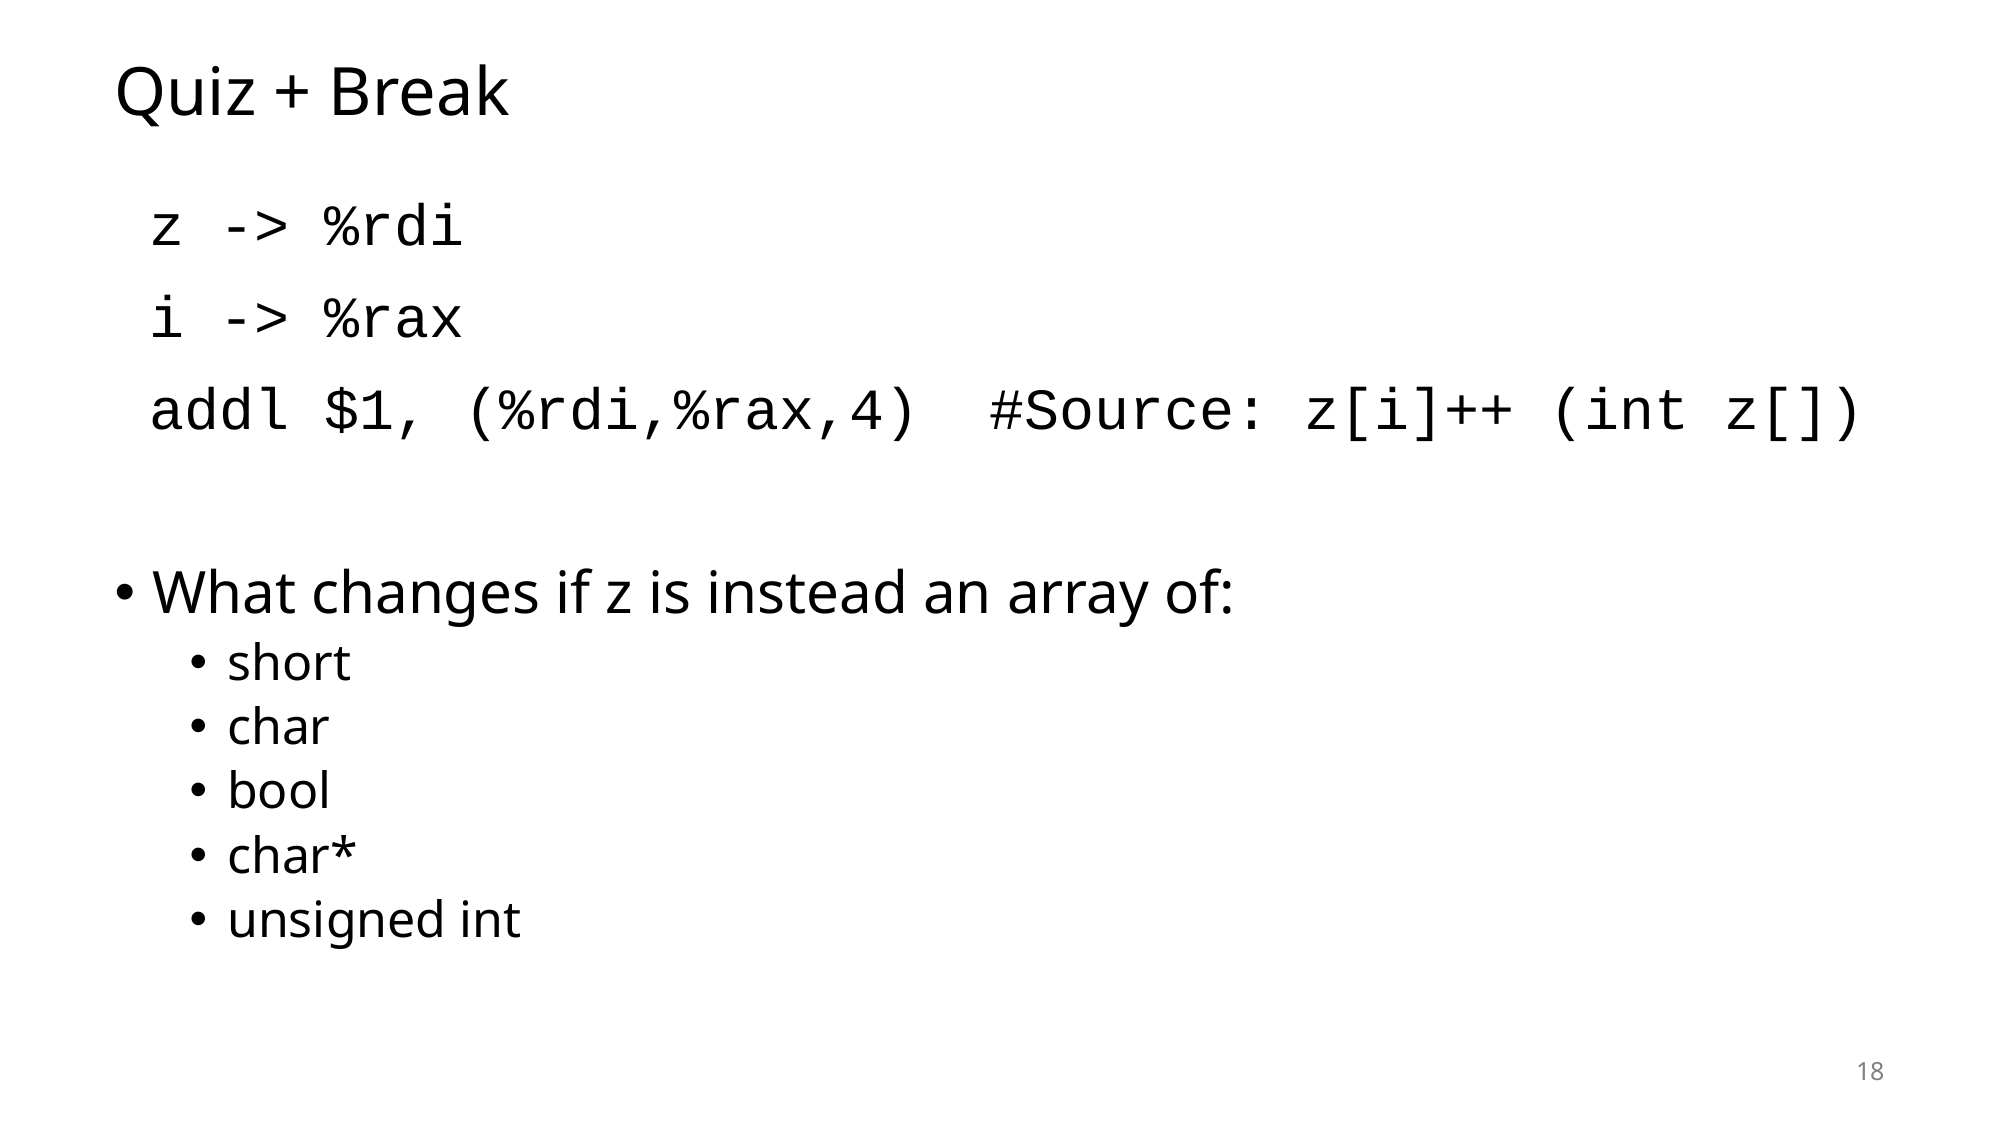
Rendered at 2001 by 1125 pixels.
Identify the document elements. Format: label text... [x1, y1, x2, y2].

list z -> %rdi i -> %rax addl $1, (%rdi,%rax,4) #Source: z[i]++ (int z[]) What changes if z is instead an array of: short char bool char* unsigned int [99, 187, 1900, 1013]
slide_number 18 [1749, 1042, 1900, 1103]
title Quiz + Break [99, 37, 1900, 150]
